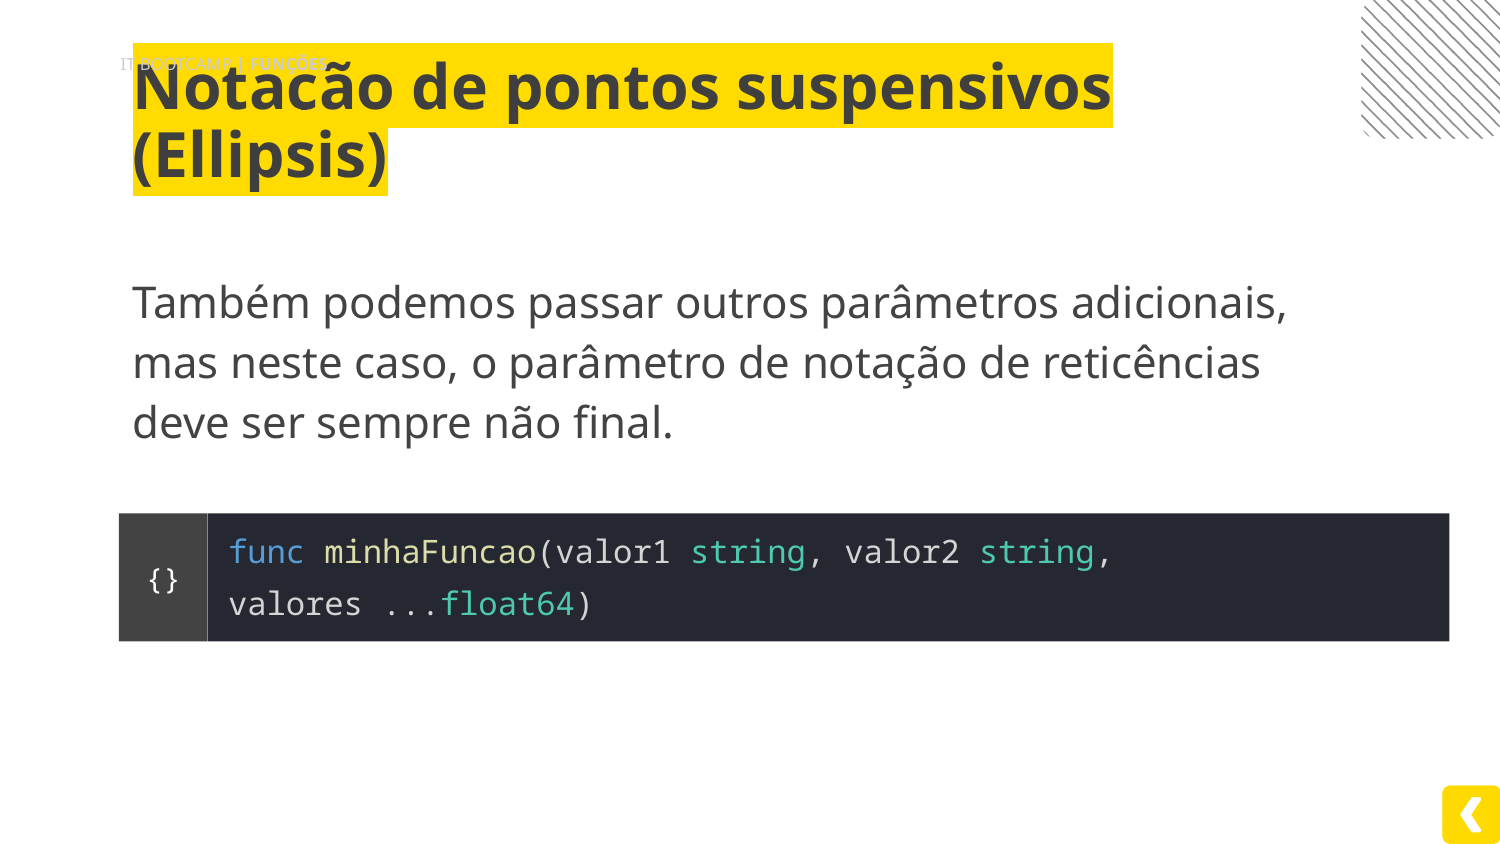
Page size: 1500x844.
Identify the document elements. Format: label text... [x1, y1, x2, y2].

picture [1441, 785, 1500, 844]
text_box Também podemos passar outros parâmetros adicionais, mas neste caso, o parâmetro de notação de reticências deve ser sempre não final. [117, 251, 1383, 468]
text_box Notação de pontos suspensivos (Ellipsis) [117, 102, 1383, 206]
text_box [118, 513, 1450, 642]
picture [1361, 0, 1500, 140]
text_box IT BOOTCAMP | FUNÇÕES [105, 46, 577, 87]
